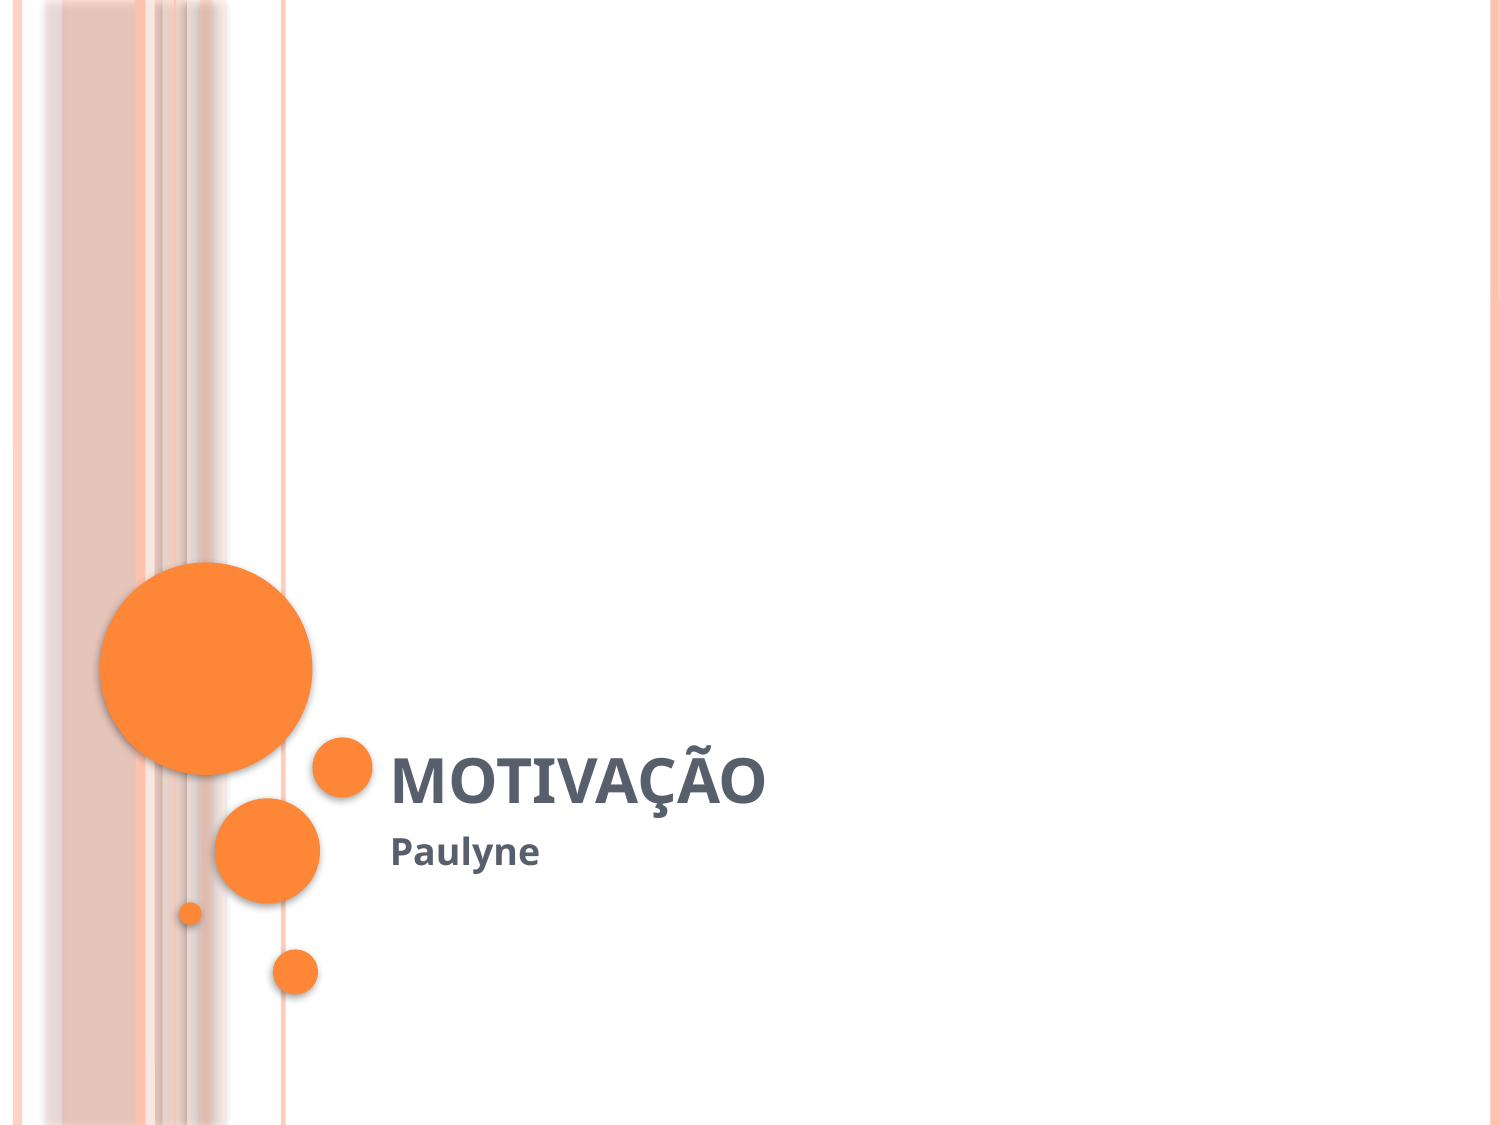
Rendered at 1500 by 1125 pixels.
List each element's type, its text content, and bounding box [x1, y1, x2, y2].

subtitle Paulyne [375, 820, 1388, 1046]
title Motivação [375, 512, 1388, 820]
